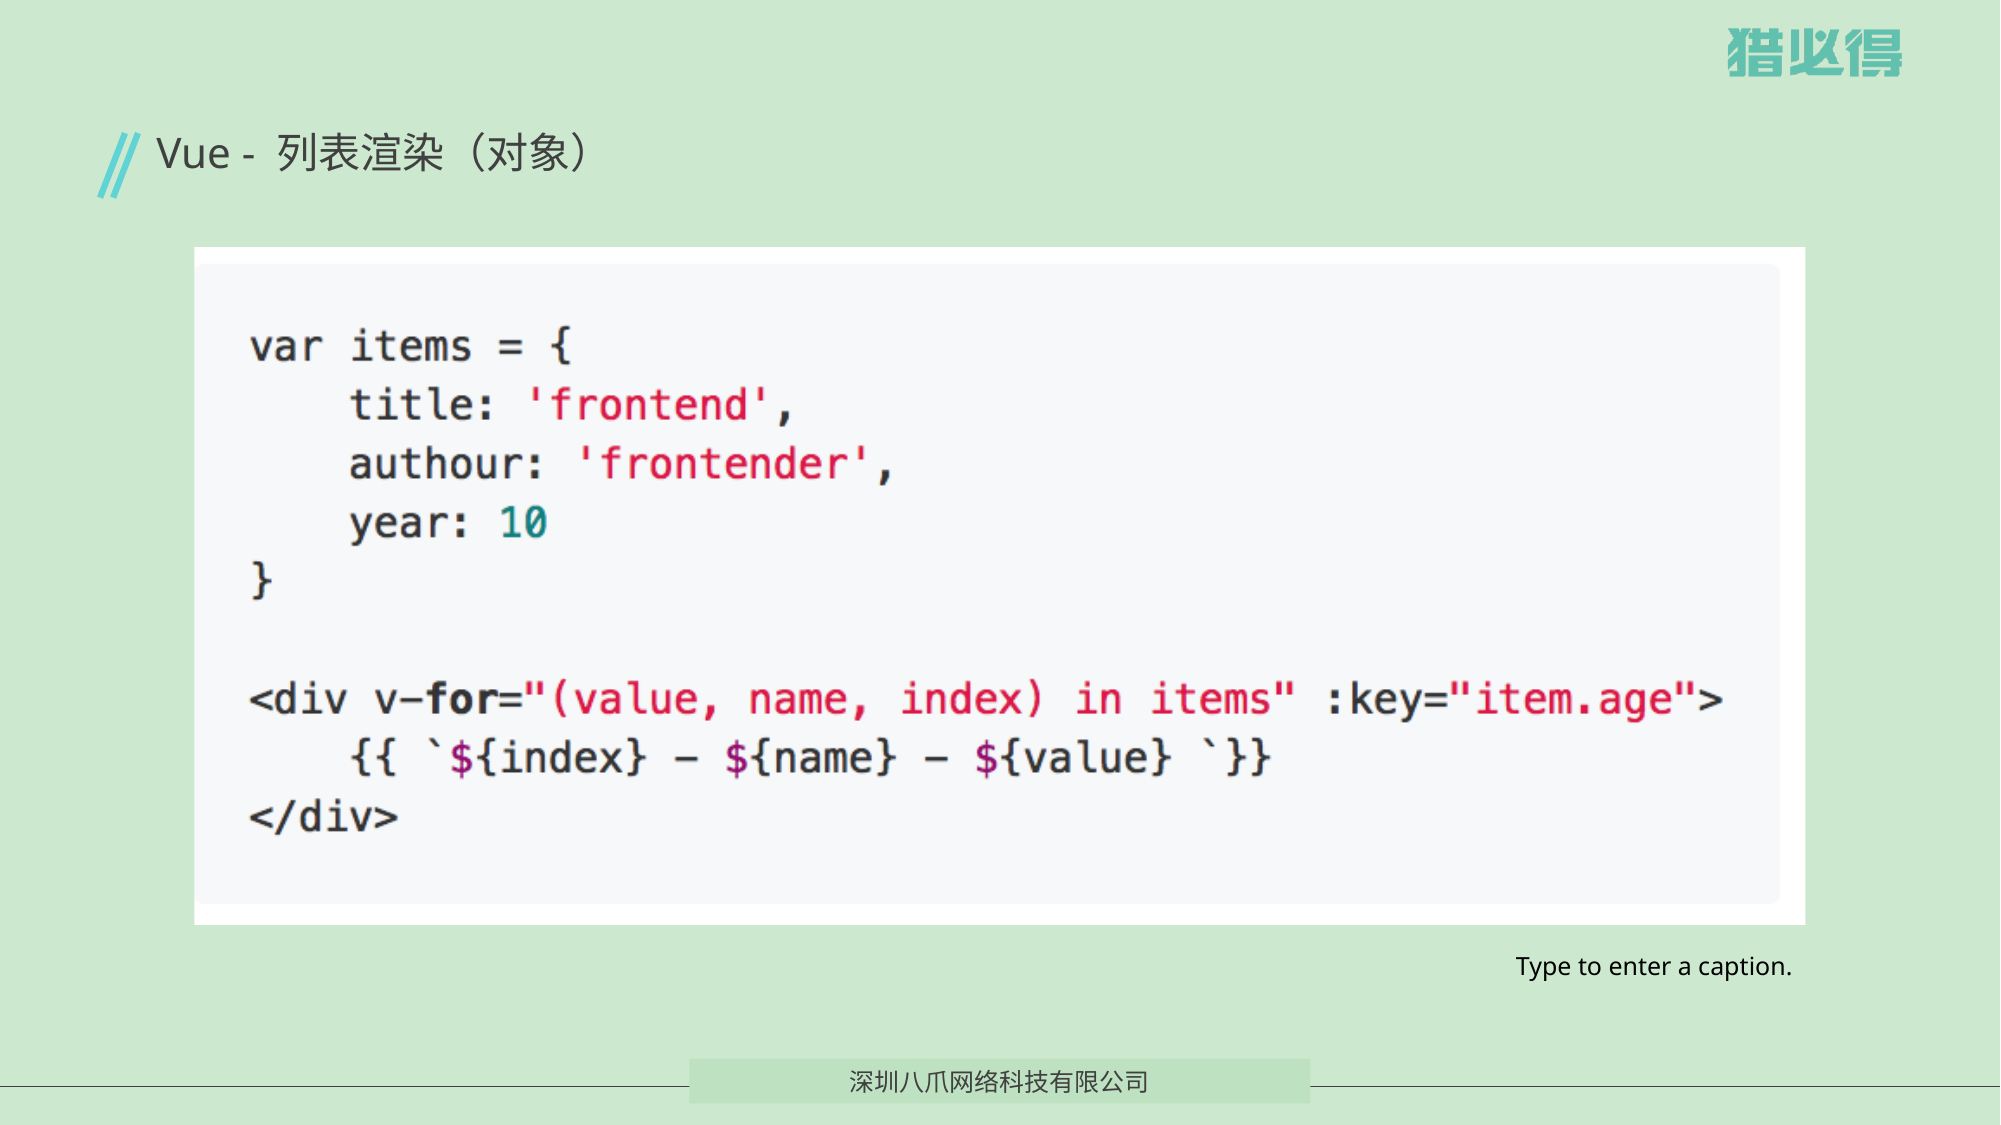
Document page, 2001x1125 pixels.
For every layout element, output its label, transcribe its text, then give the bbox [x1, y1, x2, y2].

picture [1698, 18, 1928, 79]
title Vue - 列表渲染（对象） [148, 124, 1231, 199]
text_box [194, 247, 1806, 992]
